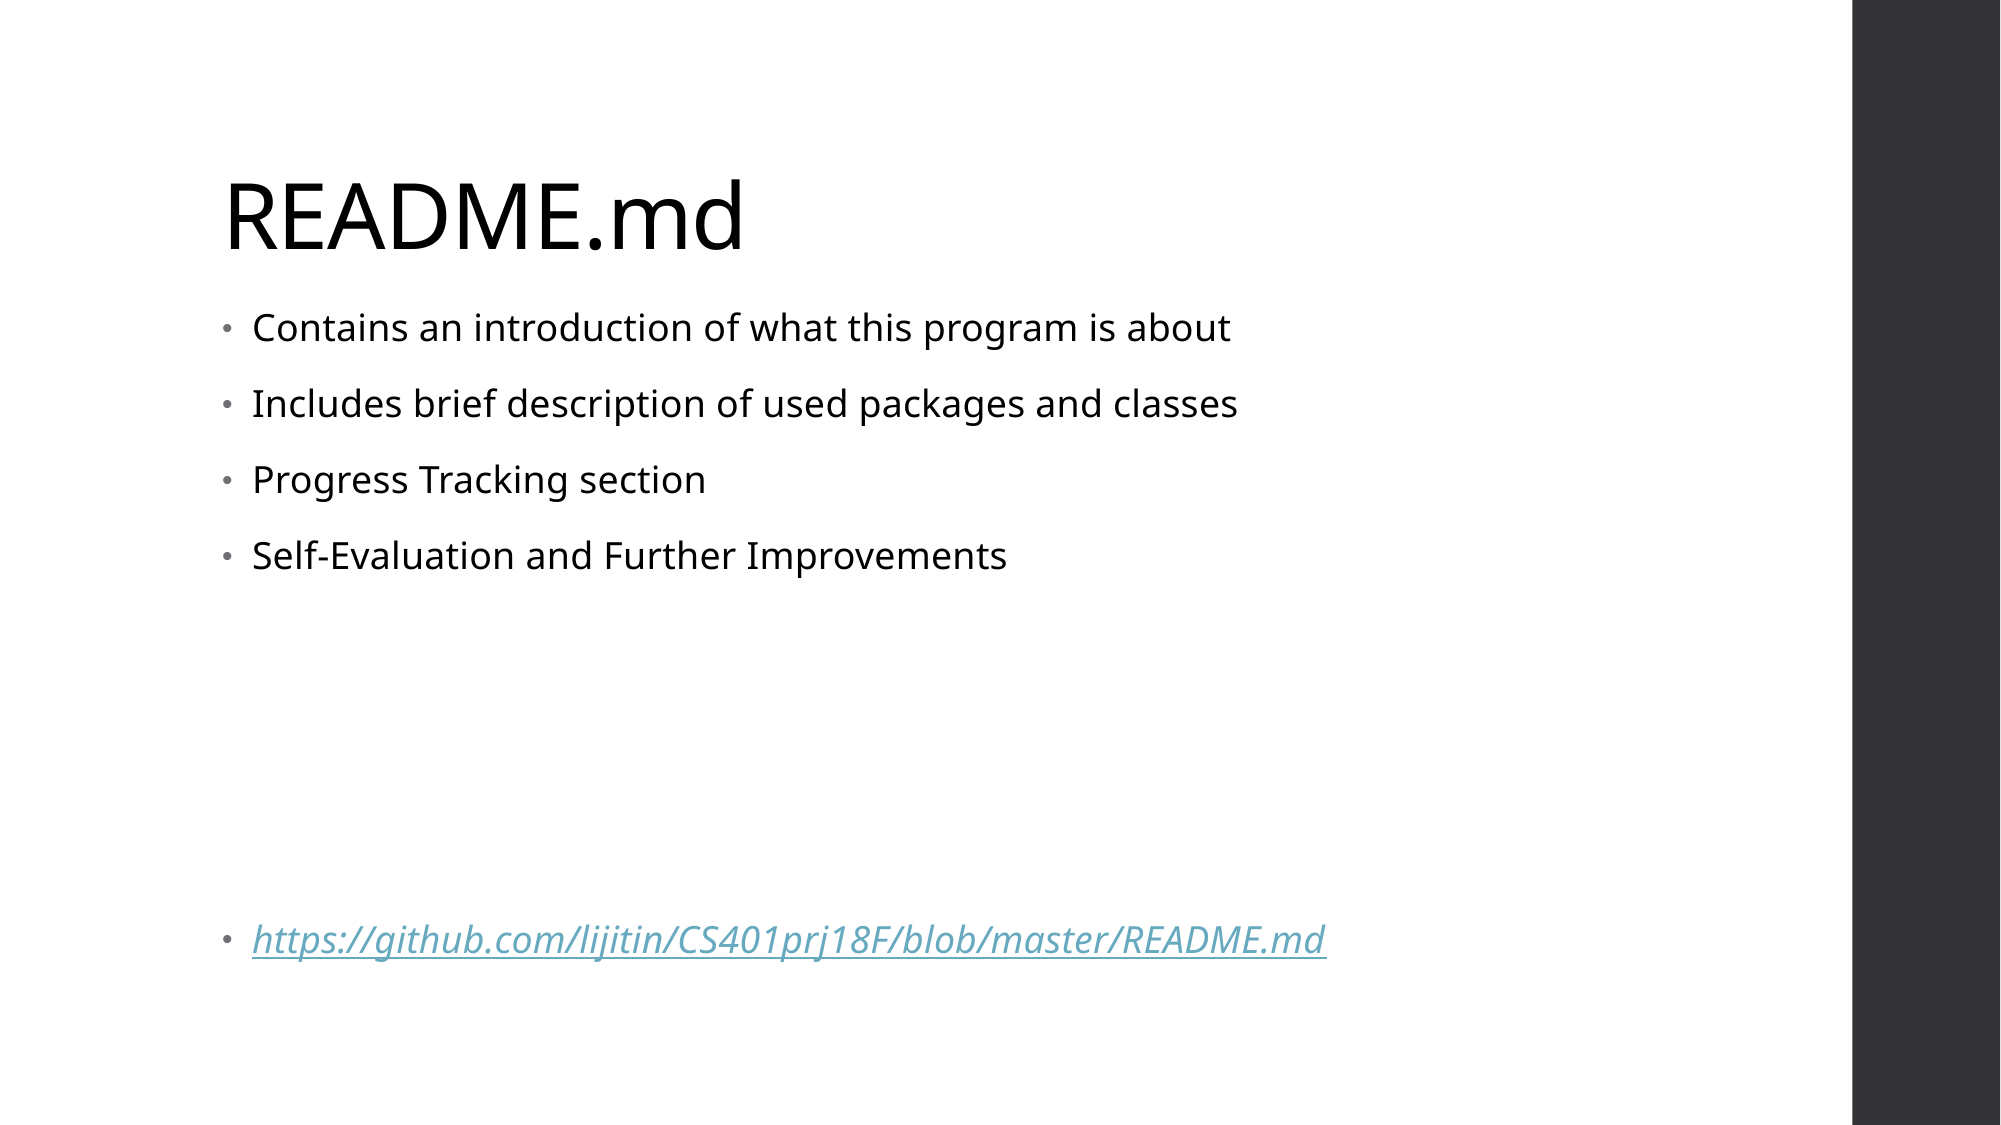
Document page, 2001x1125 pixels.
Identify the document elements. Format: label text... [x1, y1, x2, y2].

title README.md [206, 60, 1797, 278]
list Contains an introduction of what this program is about Includes brief description of used packages and classes Progress Tracking section Self-Evaluation and Further Improvements https://github.com/lijitin/CS401prj18F/blob/master/README.md [206, 299, 1617, 1014]
